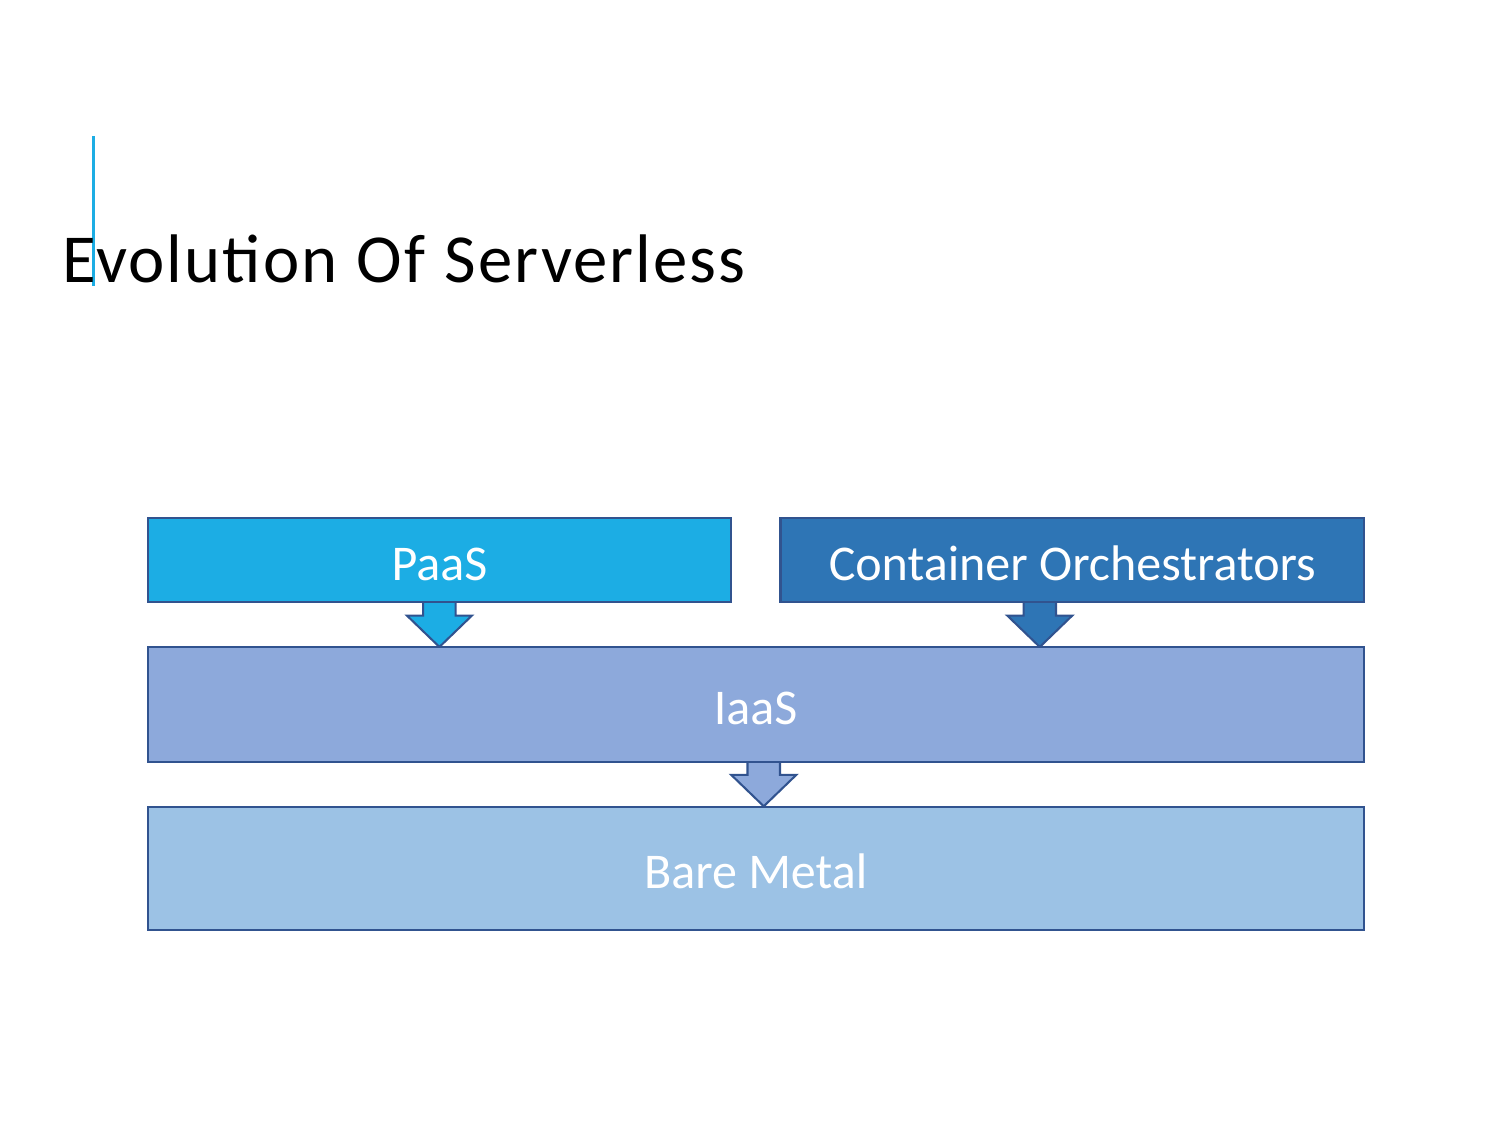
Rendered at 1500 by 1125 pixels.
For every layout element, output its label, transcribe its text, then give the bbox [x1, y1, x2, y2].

text_box Bare Metal [147, 815, 1364, 930]
title Evolution Of Serverless [51, 213, 1449, 308]
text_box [780, 517, 1365, 643]
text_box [147, 646, 1365, 807]
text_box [147, 517, 732, 642]
